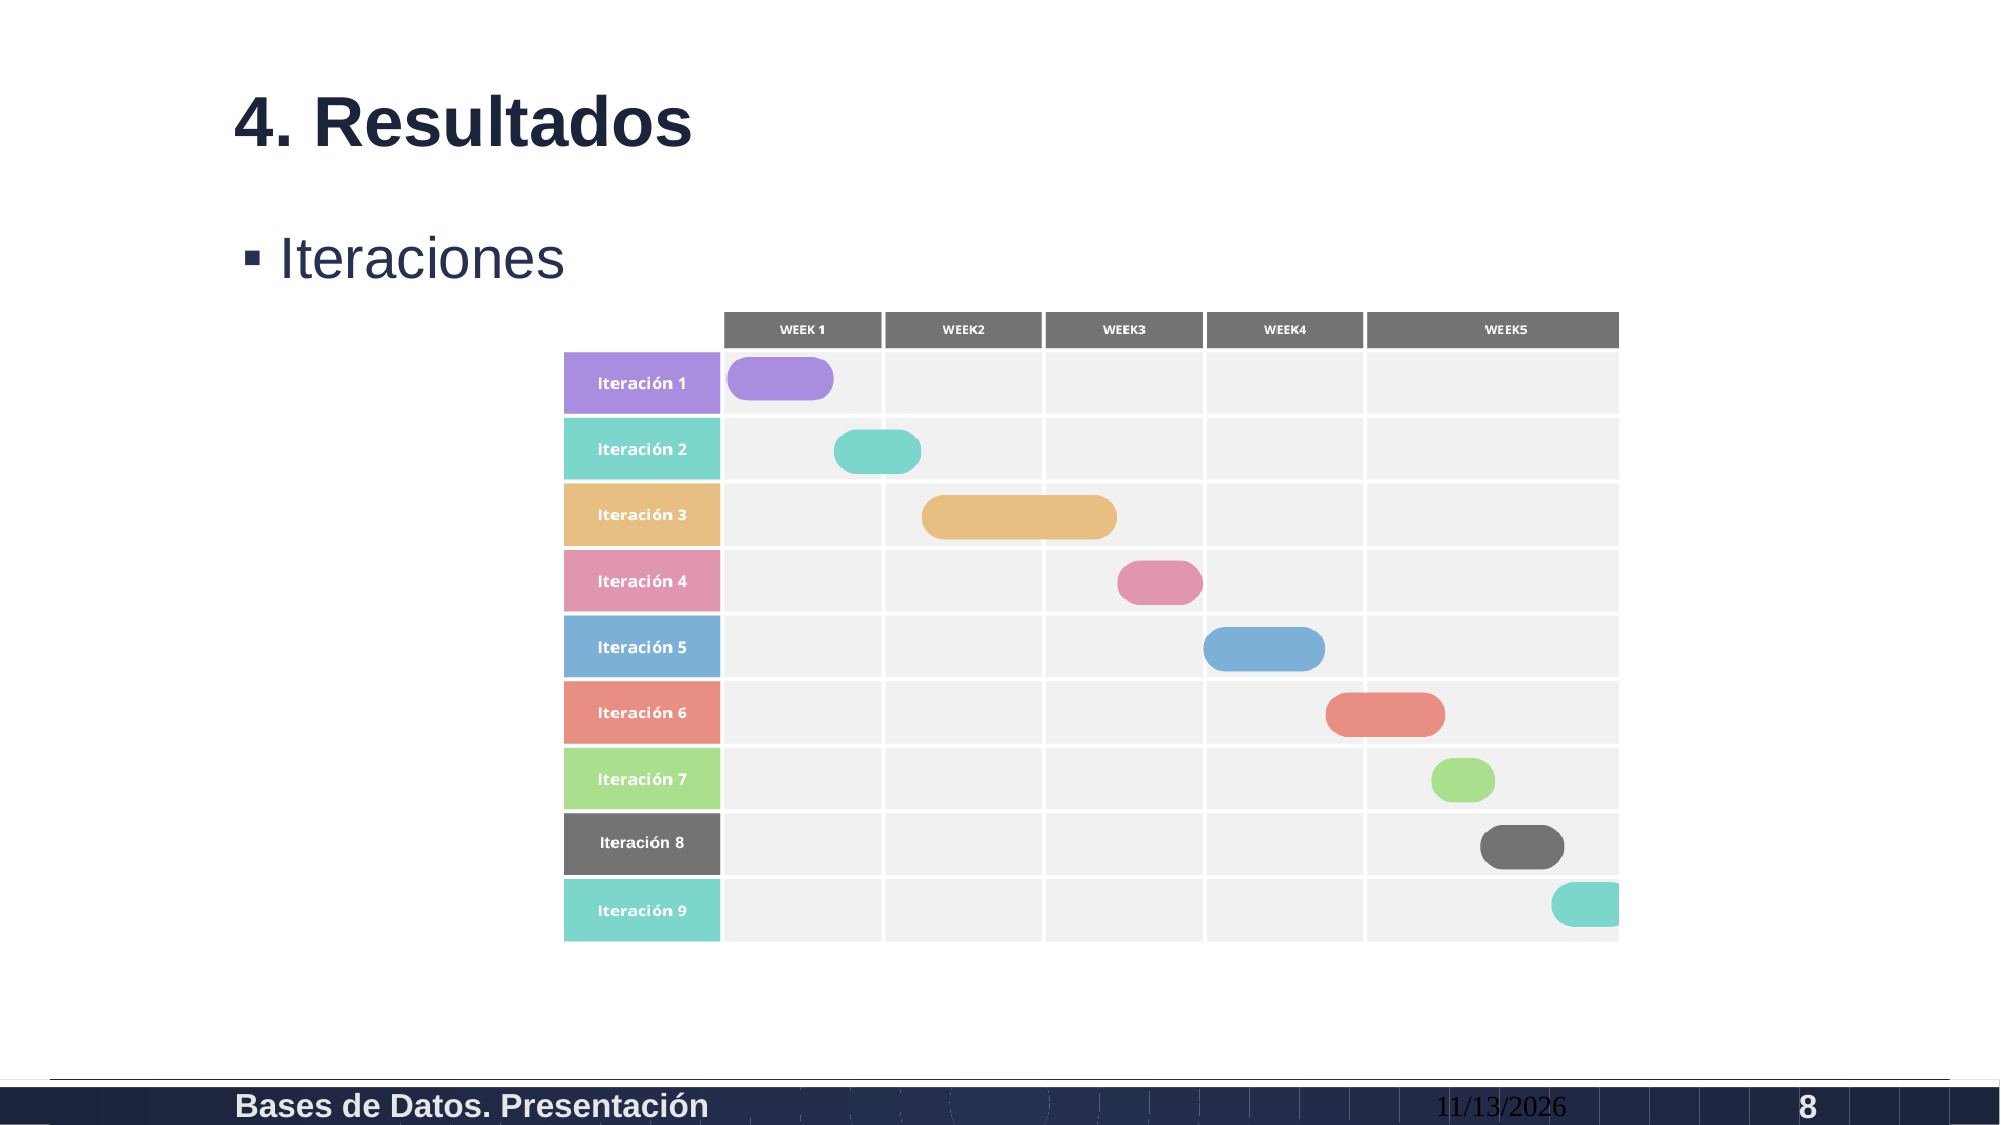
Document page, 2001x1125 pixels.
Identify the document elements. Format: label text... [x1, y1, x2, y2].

slide_number 8 [1674, 1085, 1833, 1125]
title 4. Resultados [219, 76, 1780, 169]
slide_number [1420, 1085, 1647, 1125]
footer Bases de Datos. Presentación [219, 1085, 1395, 1124]
list Iteraciones [219, 220, 1780, 989]
picture [538, 281, 1619, 1030]
